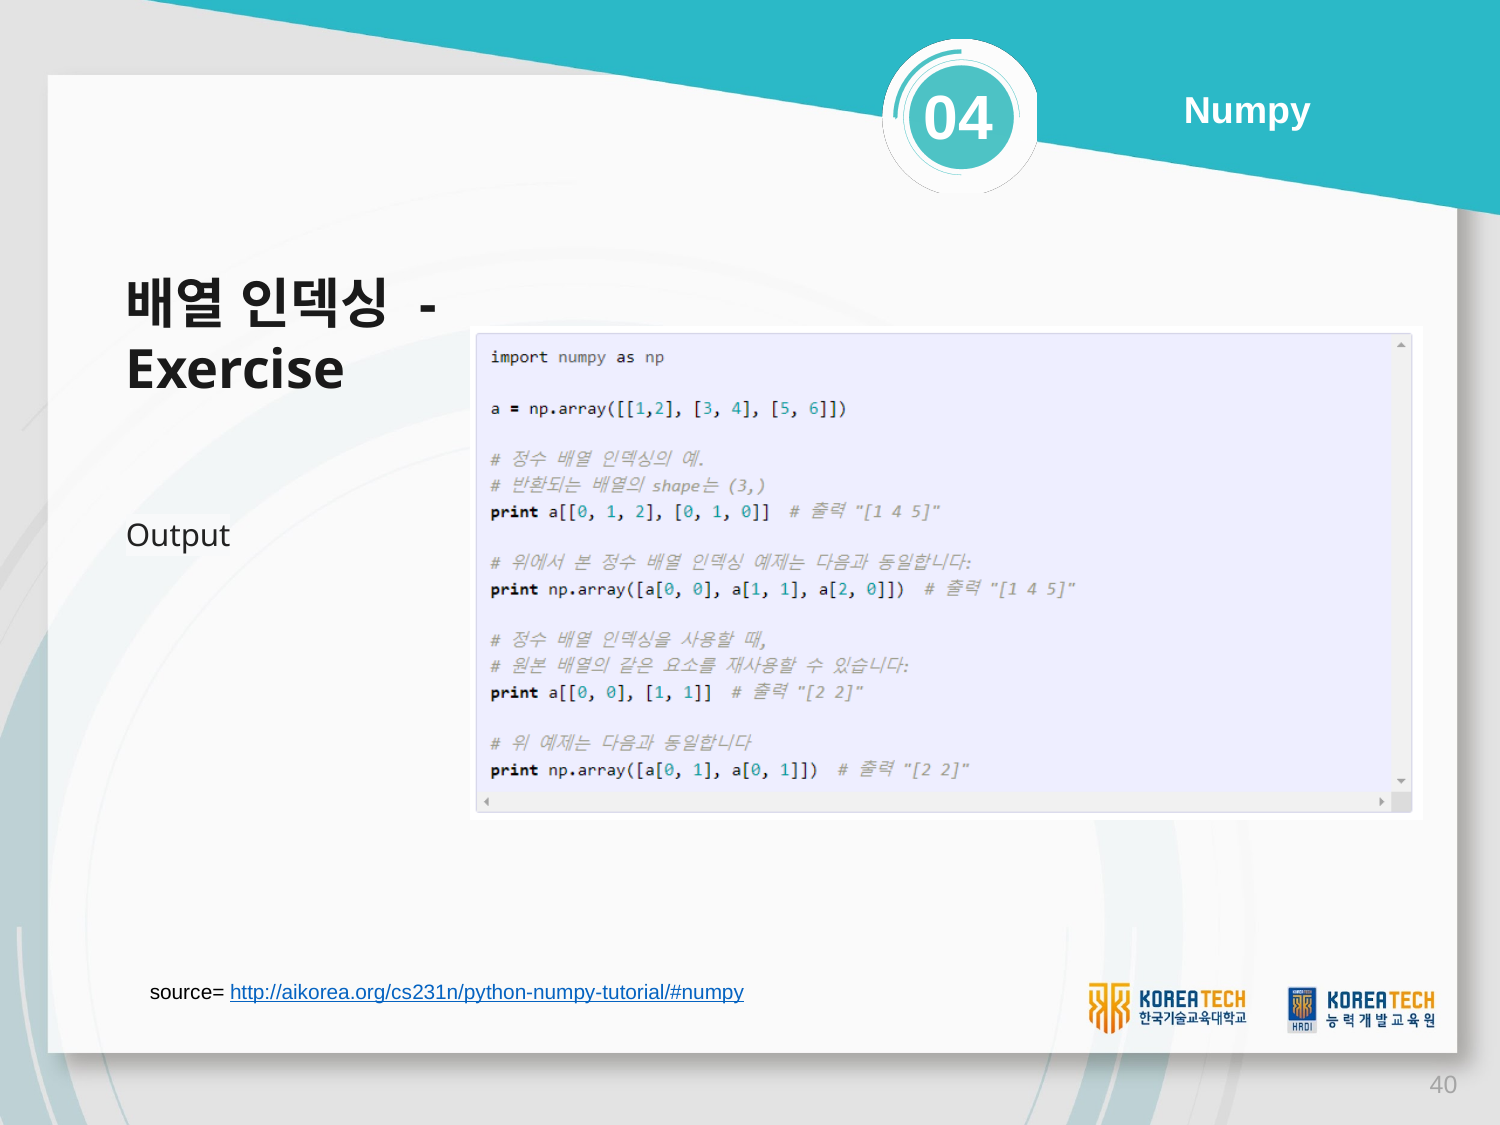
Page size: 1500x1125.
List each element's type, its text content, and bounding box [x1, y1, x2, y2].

picture [0, 0, 1500, 1125]
text_box source= http://aikorea.org/cs231n/python-numpy-tutorial/#numpy [134, 963, 933, 1024]
text_box Numpy [1053, 57, 1442, 161]
slide_number 40 [1225, 1053, 1473, 1114]
text_box 배열 인덱싱 - Exercise Output [110, 261, 462, 885]
